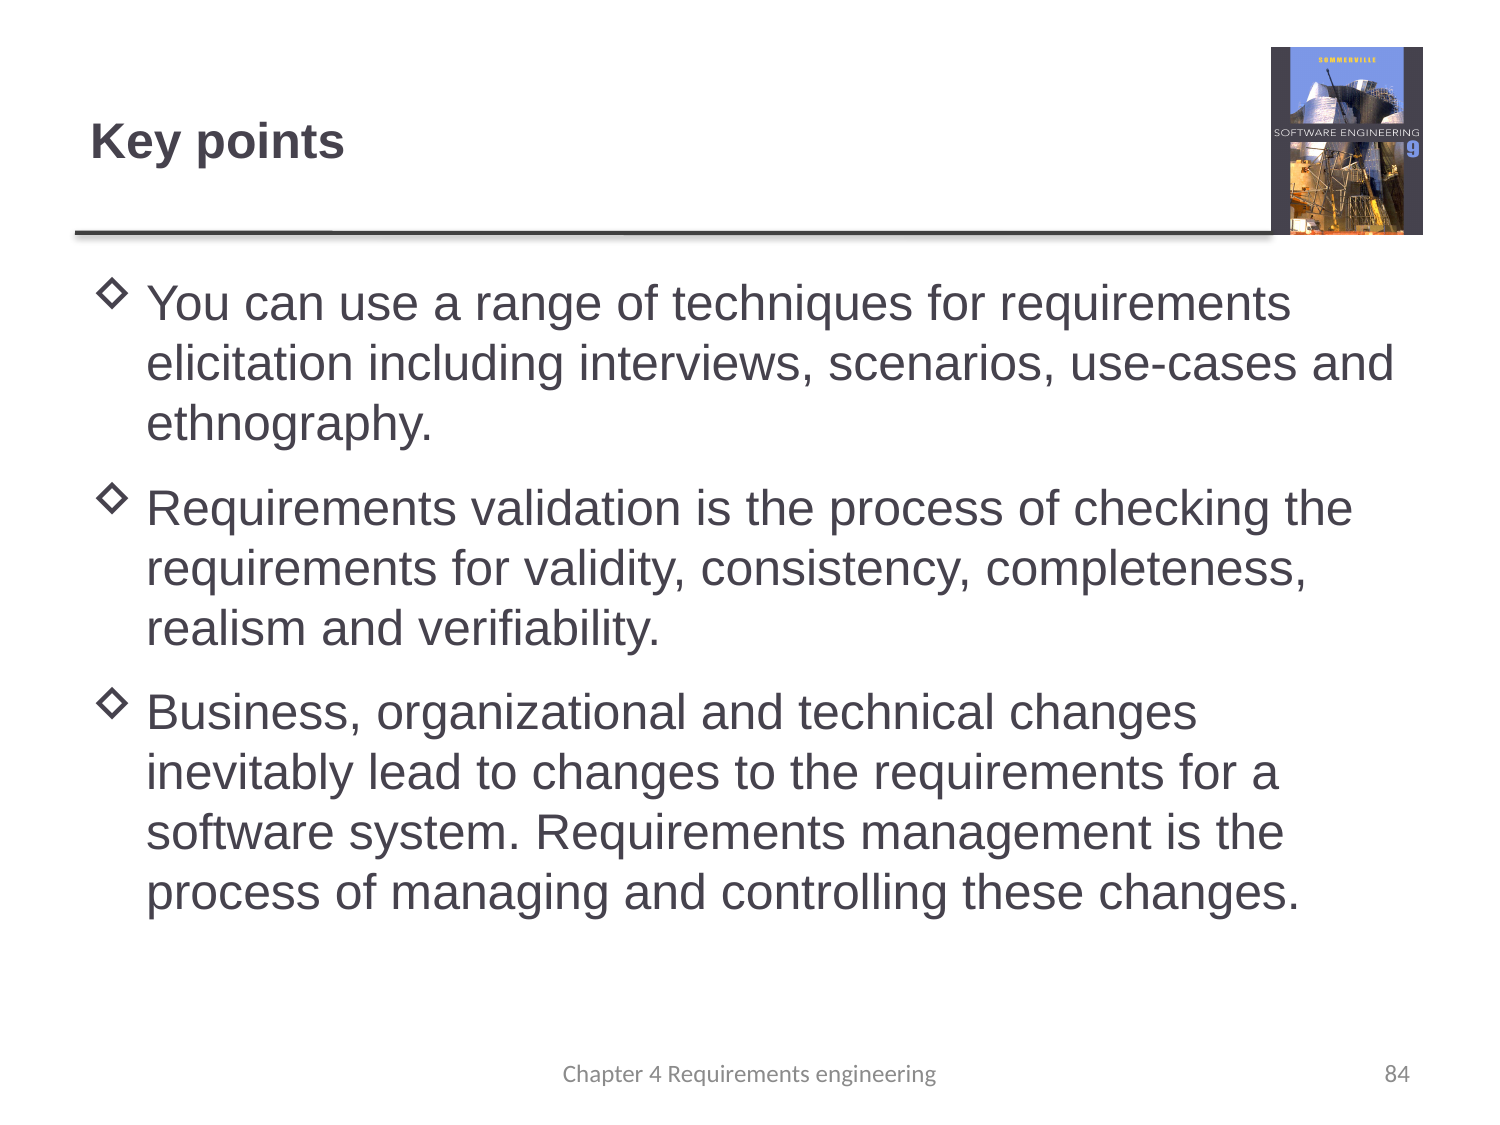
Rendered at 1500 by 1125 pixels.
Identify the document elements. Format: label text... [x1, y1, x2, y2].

picture [1272, 47, 1423, 235]
list You can use a range of techniques for requirements elicitation including interviews, scenarios, use-cases and ethnography. Requirements validation is the process of checking the requirements for validity, consistency, completeness, realism and verifiability. Business, organizational and technical changes inevitably lead to changes to the requirements for a software system. Requirements management is the process of managing and controlling these changes. [75, 262, 1425, 1005]
footer Chapter 4 Requirements engineering [512, 1042, 988, 1103]
title Key points [74, 44, 1272, 233]
slide_number 84 [1074, 1042, 1425, 1103]
